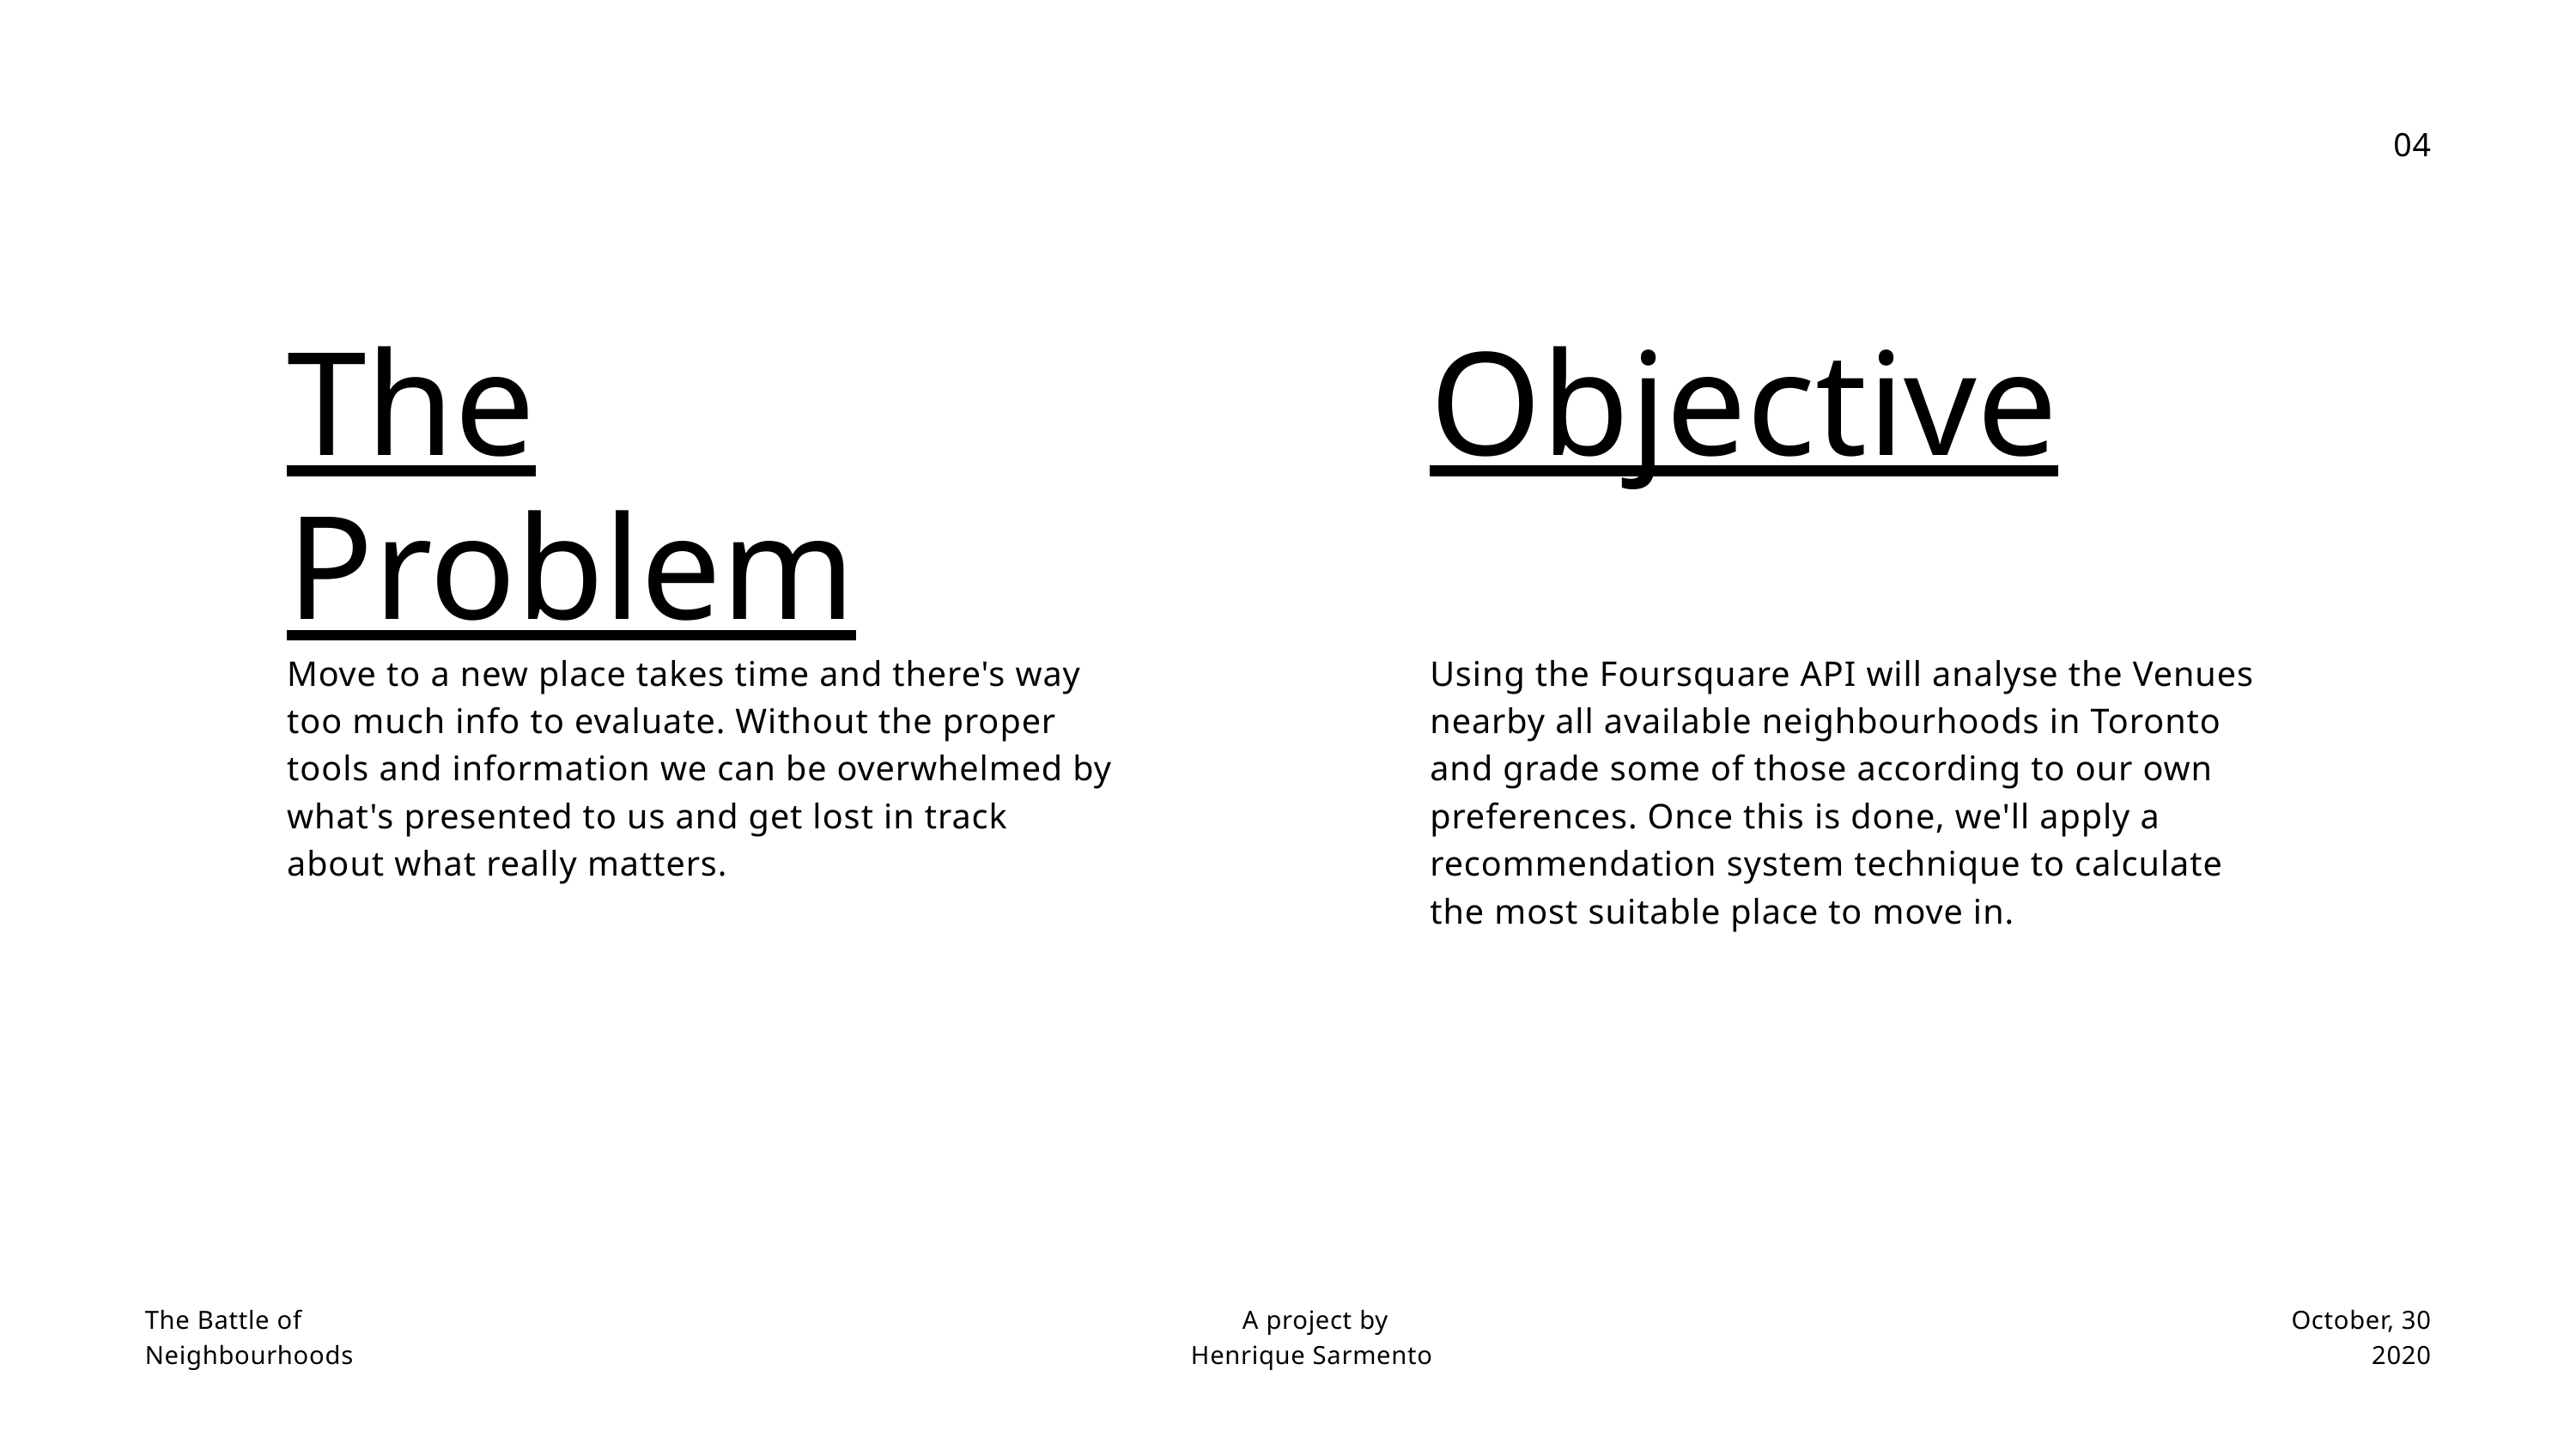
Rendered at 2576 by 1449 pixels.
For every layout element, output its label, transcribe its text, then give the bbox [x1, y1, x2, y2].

text_box Using the Foursquare API will analyse the Venues nearby all available neighbourhoods in Toronto and grade some of those according to our own preferences. Once this is done, we'll apply a recommendation system technique to calculate the most suitable place to move in. [1430, 645, 2259, 931]
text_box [1430, 317, 2360, 573]
text_box Move to a new place takes time and there's way too much info to evaluate. Without the proper tools and information we can be overwhelmed by what's presented to us and get lost in track about what really matters. [287, 645, 1116, 883]
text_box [286, 317, 1116, 575]
text_box A project by Henrique Sarmento [1170, 1299, 1461, 1370]
text_box October, 30 2020 [2075, 1299, 2432, 1370]
text_box The Battle of Neighbourhoods [144, 1299, 501, 1370]
text_box 04 [2075, 118, 2432, 163]
